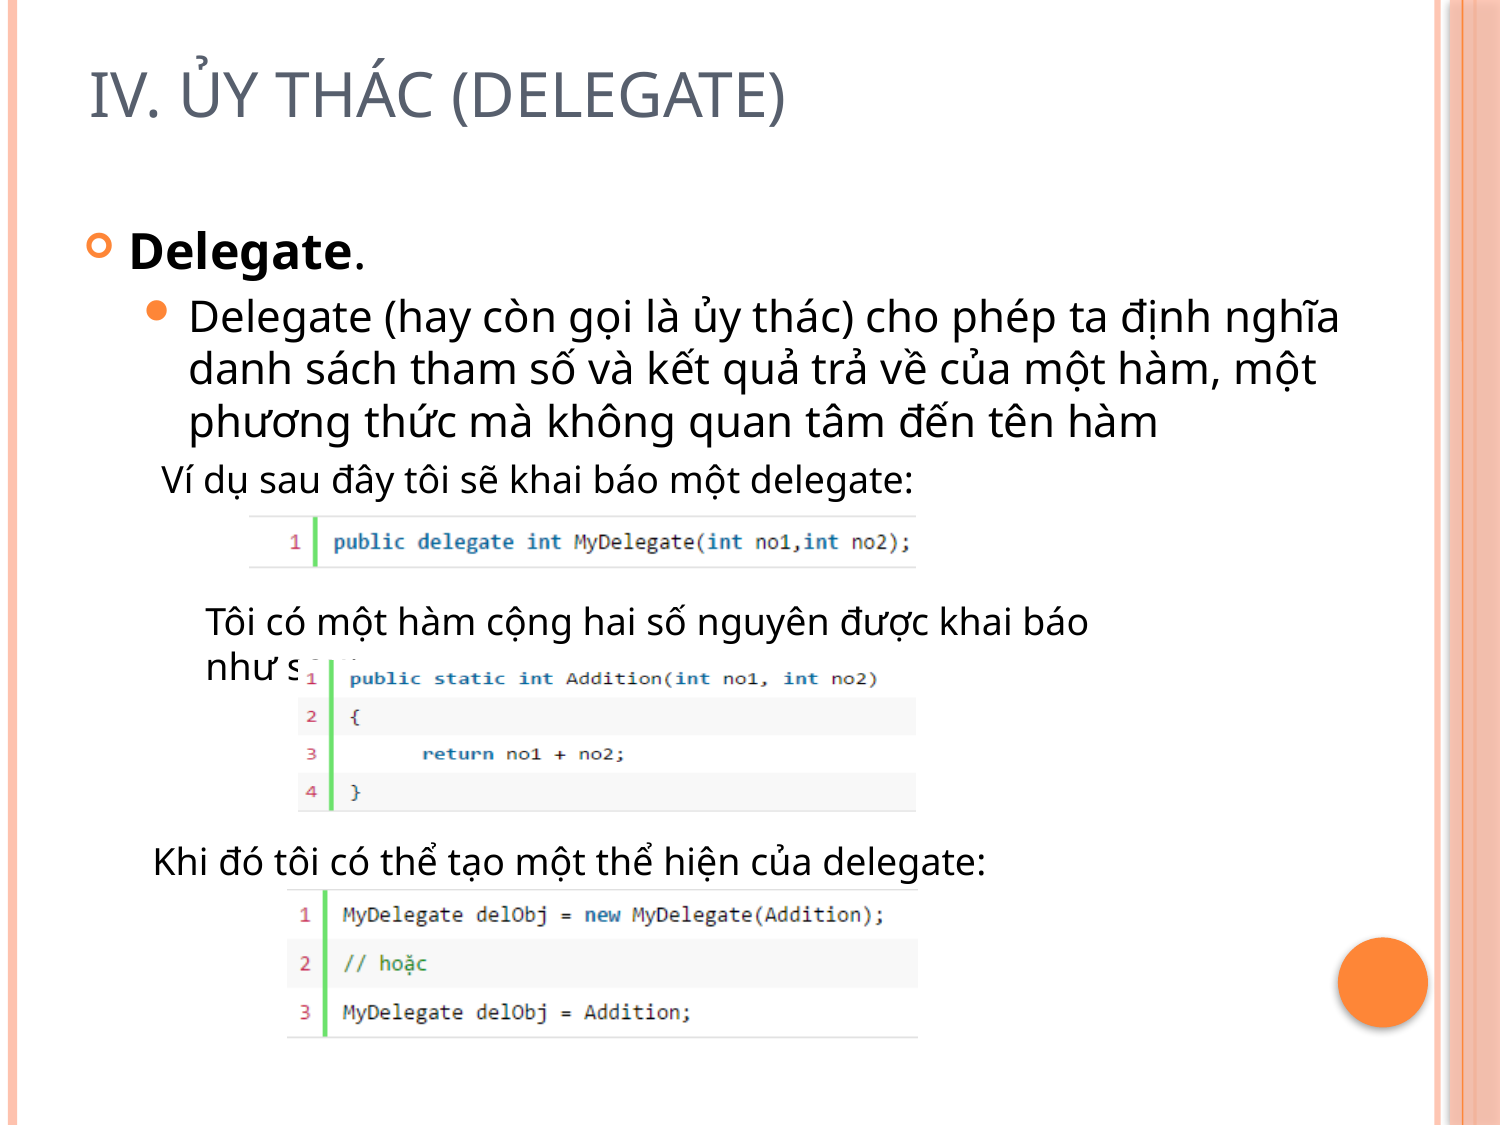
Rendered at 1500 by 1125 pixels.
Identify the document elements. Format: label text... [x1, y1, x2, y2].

picture [287, 888, 918, 1040]
text_box Tôi có một hàm cộng hai số nguyên được khai báo như sau: [190, 590, 1179, 696]
picture [297, 660, 917, 813]
text_box Khi đó tôi có thể tạo một thể hiện của delegate: [137, 830, 1002, 891]
picture [249, 511, 917, 571]
list Delegate. Delegate (hay còn gọi là ủy thác) cho phép ta định nghĩa danh sách tham số và kết quả trả về của một hàm, một phương thức mà không quan tâm đến tên hàm [68, 212, 1382, 1063]
text_box Ví dụ sau đây tôi sẽ khai báo một delegate: [146, 448, 930, 509]
title IV. ỦY THÁC (DELEGATE) [75, 37, 1475, 138]
